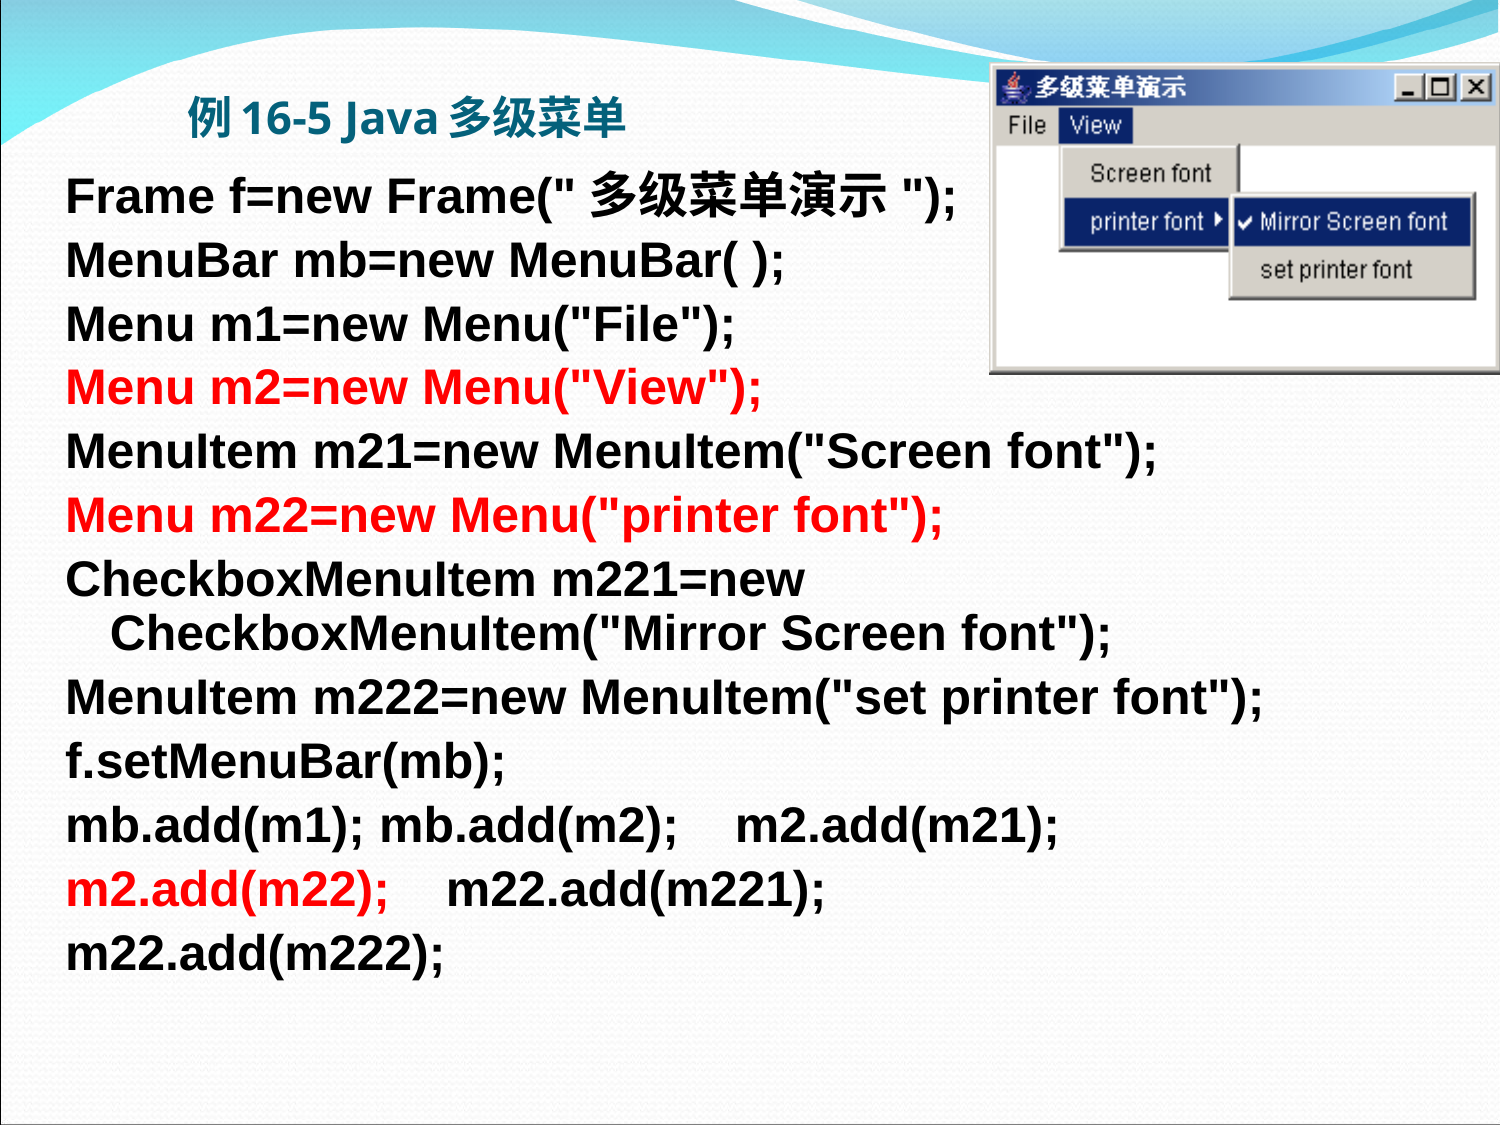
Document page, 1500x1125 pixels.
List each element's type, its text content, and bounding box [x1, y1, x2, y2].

list Frame f=new Frame("多级菜单演示"); MenuBar mb=new MenuBar( ); Menu m1=new Menu("File"); Menu m2=new Menu("View"); MenuItem m21=new MenuItem("Screen font"); Menu m22=new Menu("printer font"); CheckboxMenuItem m221=new CheckboxMenuItem("Mirror Screen font"); MenuItem m222=new MenuItem("set printer font"); f.setMenuBar(mb); mb.add(m1); mb.add(m2); m2.add(m21); m2.add(m22); m22.add(m221); m22.add(m222); [50, 162, 1425, 1088]
title 例16-5 Java多级菜单 [187, 81, 913, 144]
picture [0, 0, 1500, 1125]
